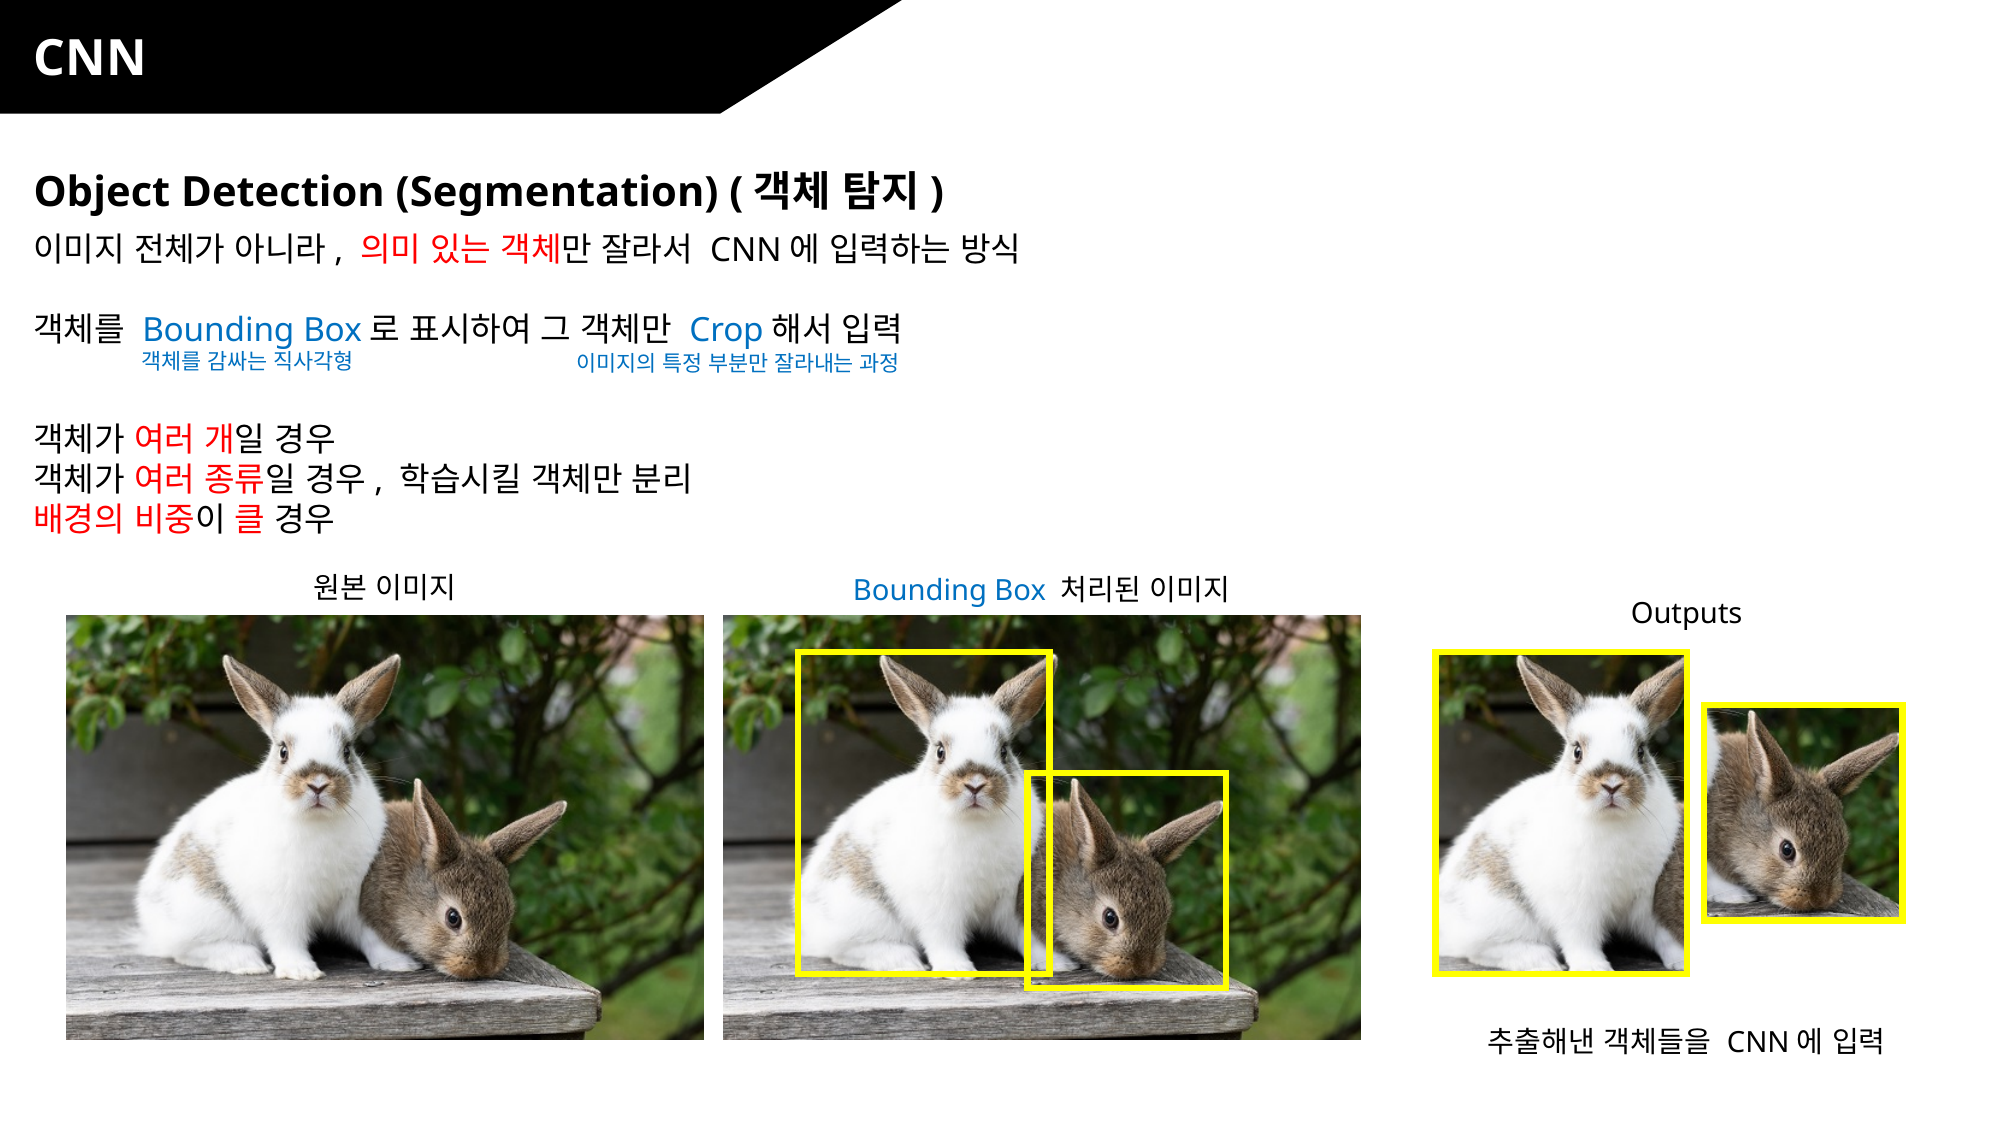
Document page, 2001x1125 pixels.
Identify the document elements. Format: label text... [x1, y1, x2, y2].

text_box 추출해낸 객체들을 CNN에 입력 [1450, 1016, 1923, 1066]
text_box Outputs [1554, 586, 1820, 637]
text_box CNN [18, 18, 576, 94]
text_box 이미지 전체가 아니라, 의미 있는 객체만 잘라서 CNN에 입력하는 방식 객체를 Bounding Box로 표시하여 그 객체만 Crop해서 입력 [18, 220, 1946, 355]
text_box 객체를 감싸는 직사각형 [66, 340, 430, 382]
text_box [0, 0, 176, 110]
text_box 이미지의 특정 부분만 잘라내는 과정 [477, 341, 1000, 383]
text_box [1703, 705, 1905, 921]
picture [66, 614, 704, 1040]
text_box Object Detection (Segmentation) (객체 탐지) [18, 156, 1286, 220]
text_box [1435, 651, 1687, 974]
text_box Bounding Box 처리된 이미지 [828, 563, 1256, 614]
text_box 원본 이미지 [252, 562, 518, 613]
text_box 객체가 여러 개일 경우 객체가 여러 종류일 경우, 학습시킬 객체만 분리 배경의 비중이 클 경우 [18, 411, 825, 546]
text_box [723, 614, 1361, 1040]
text_box [0, 0, 902, 114]
